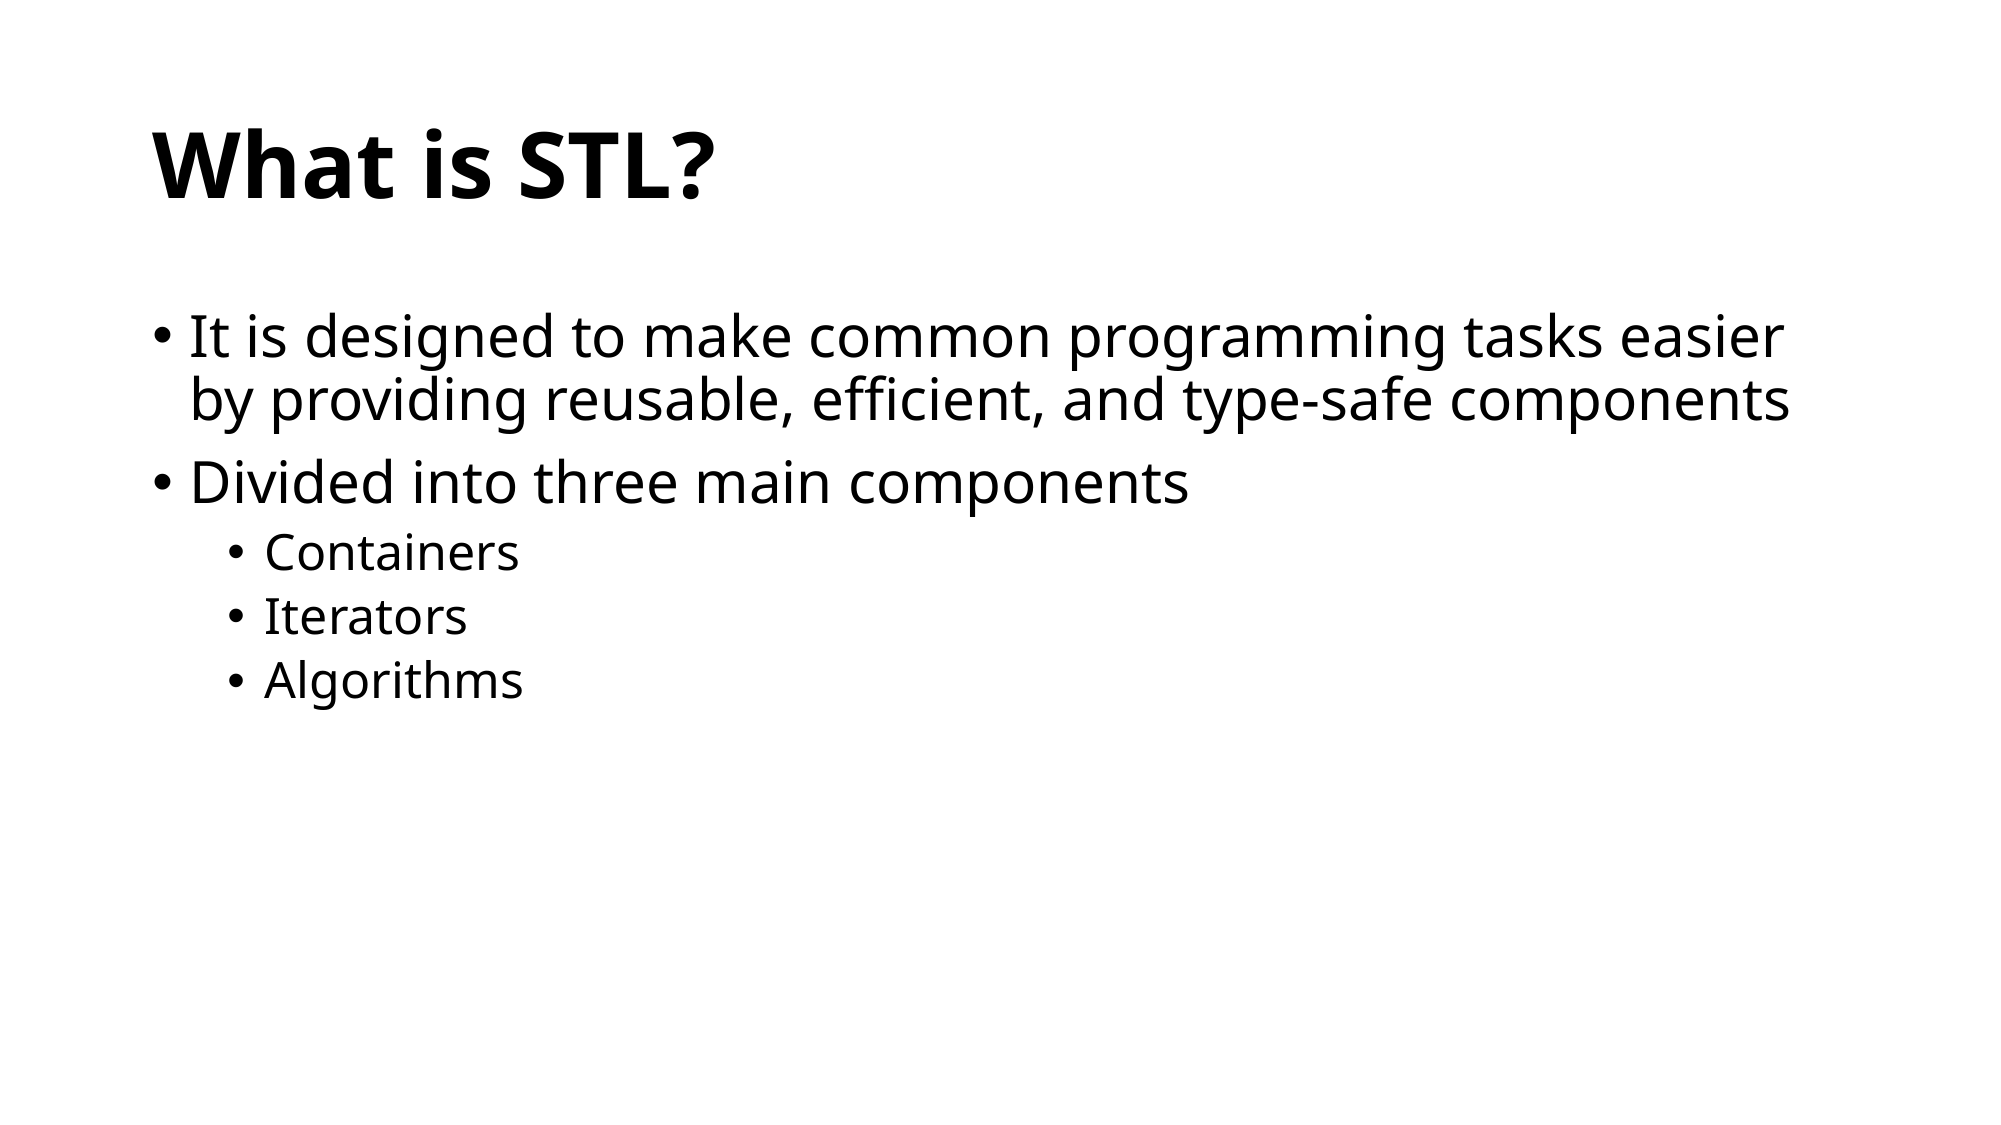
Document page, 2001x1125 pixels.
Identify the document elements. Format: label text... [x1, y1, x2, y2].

title What is STL? [137, 59, 1863, 278]
list It is designed to make common programming tasks easier by providing reusable, efficient, and type-safe components Divided into three main components Containers Iterators Algorithms [137, 299, 1863, 1014]
